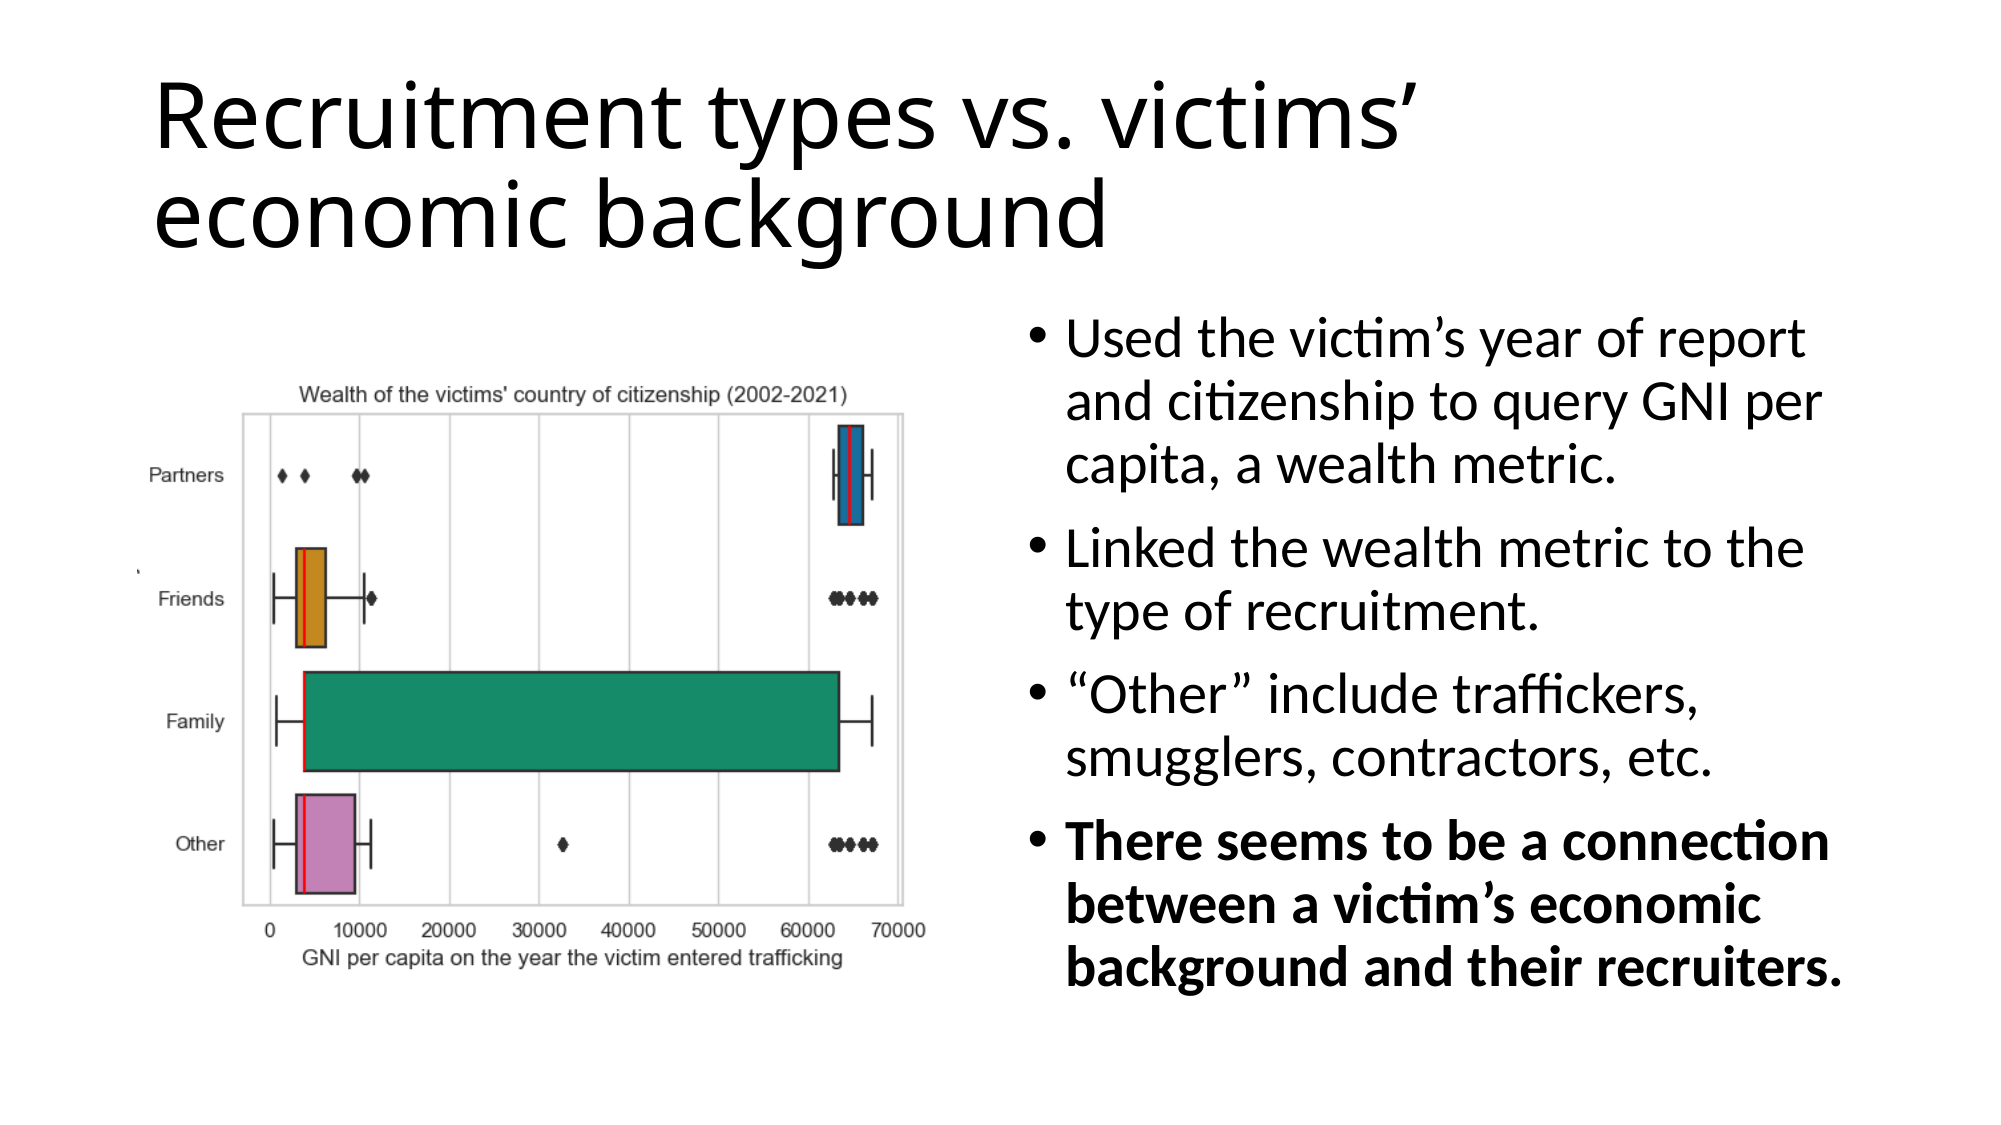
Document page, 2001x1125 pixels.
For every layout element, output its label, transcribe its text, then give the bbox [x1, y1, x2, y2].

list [137, 337, 988, 976]
title Recruitment types vs. victims’ economic background [137, 59, 1863, 278]
list Used the victim’s year of report and citizenship to query GNI per capita, a wealth metric. Linked the wealth metric to the type of recruitment. “Other” include traffickers, smugglers, contractors, etc. There seems to be a connection between a victim’s economic background and their recruiters. [1012, 299, 1863, 1014]
